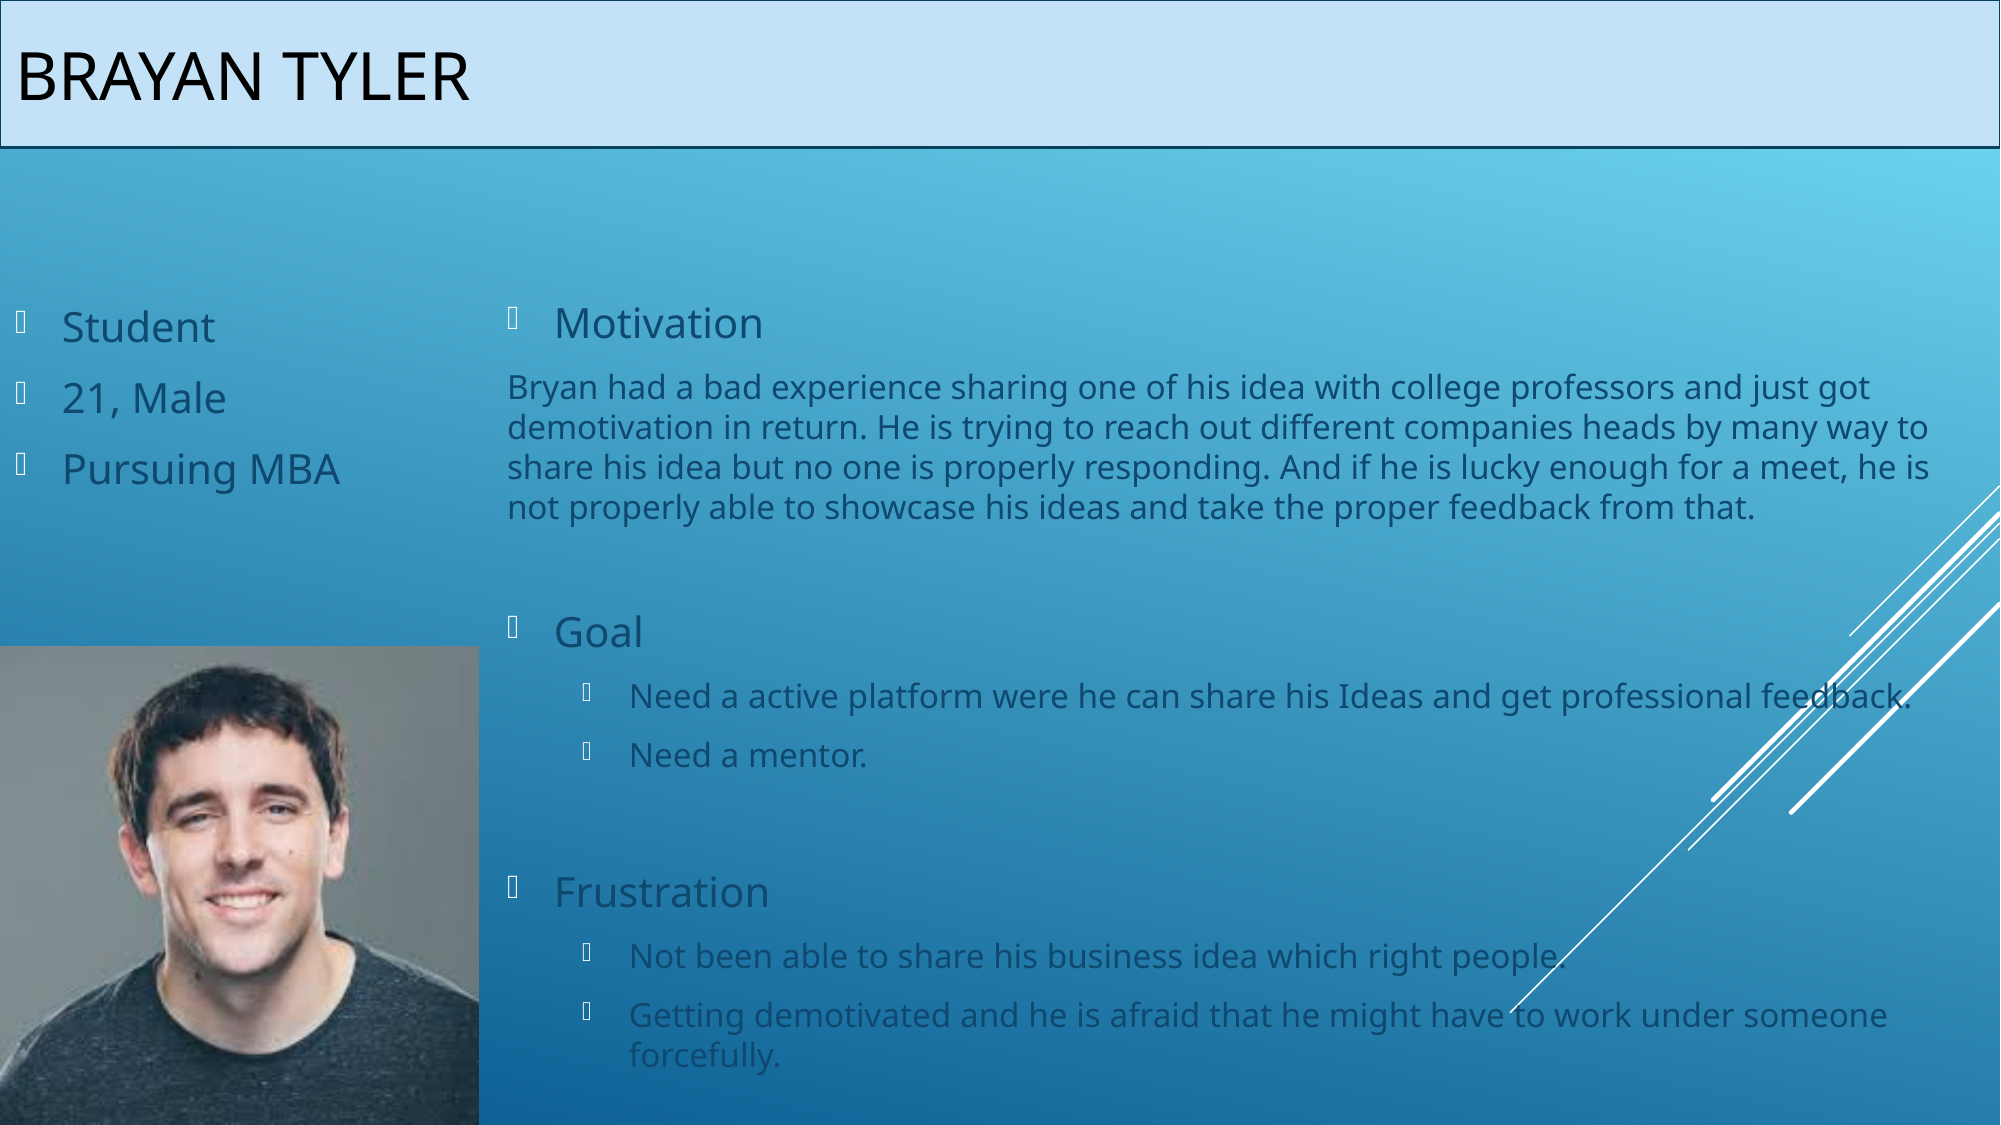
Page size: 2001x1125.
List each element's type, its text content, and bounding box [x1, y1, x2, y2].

list Motivation Bryan had a bad experience sharing one of his idea with college professors and just got demotivation in return. He is trying to reach out different companies heads by many way to share his idea but no one is properly responding. And if he is lucky enough for a meet, he is not properly able to showcase his ideas and take the proper feedback from that. Goal Need a active platform were he can share his Ideas and get professional feedback. Need a mentor. Frustration Not been able to share his business idea which right people. Getting demotivated and he is afraid that he might have to work under someone forcefully. [492, 147, 2000, 1125]
text_box Student 21, Male Pursuing MBA [0, 147, 479, 646]
title Brayan Tyler [0, 0, 2000, 149]
picture [0, 646, 479, 1125]
